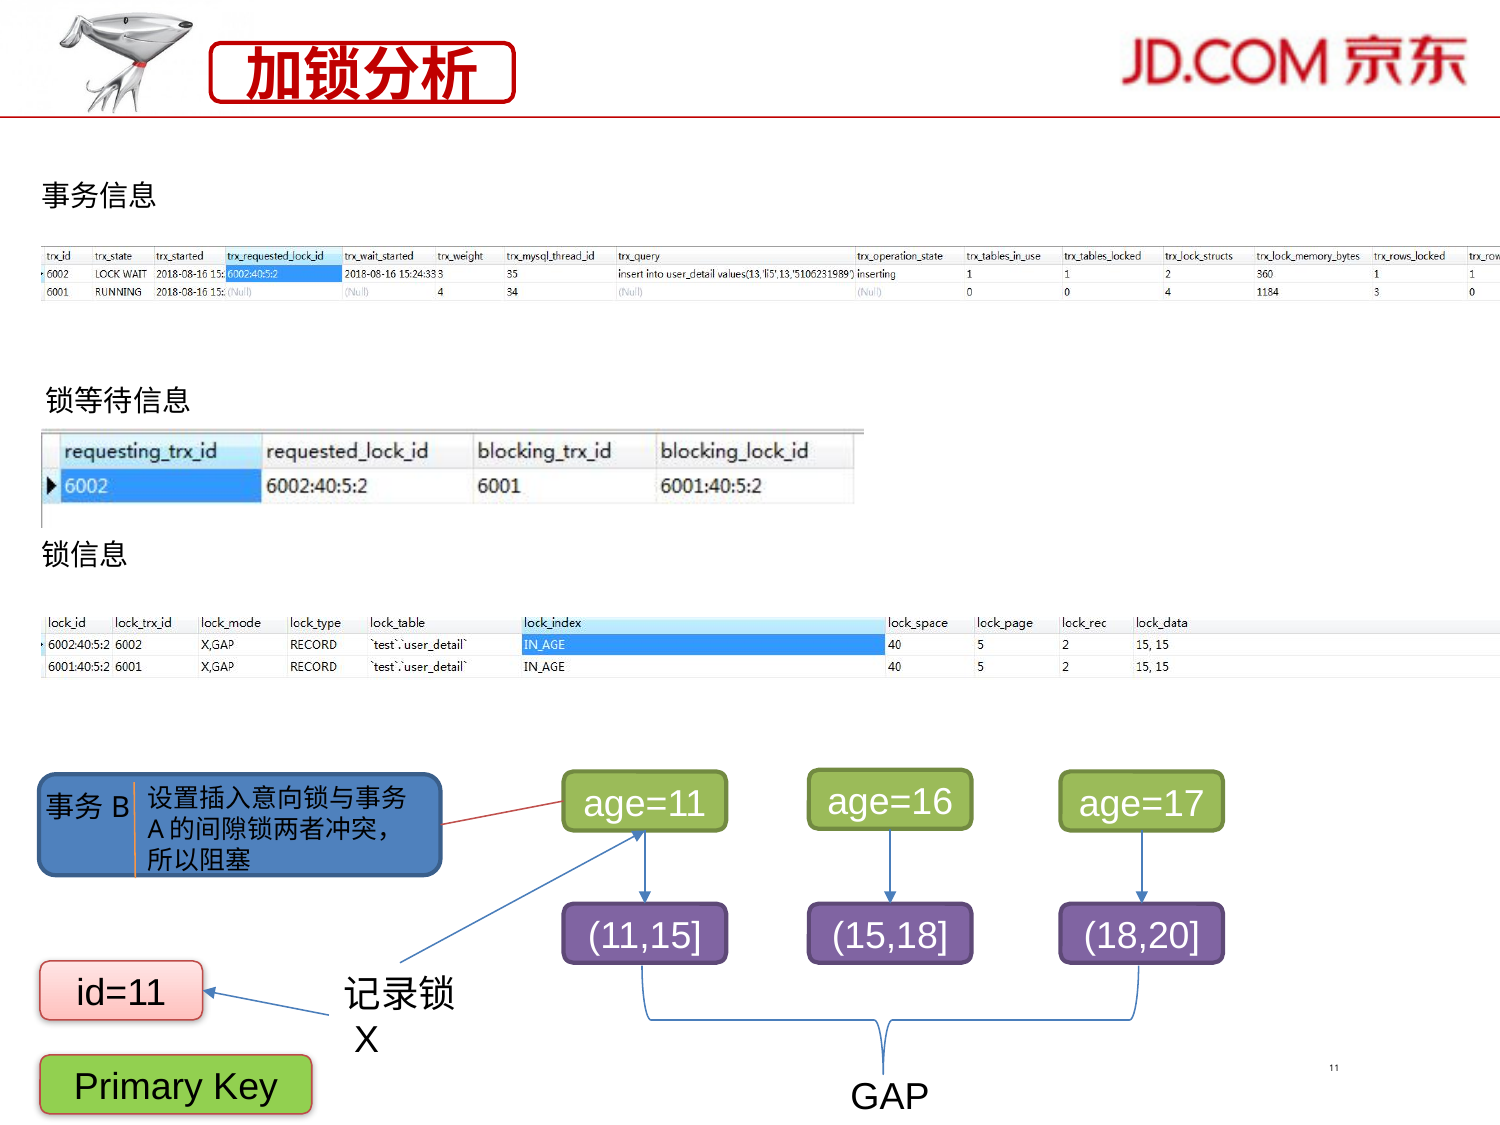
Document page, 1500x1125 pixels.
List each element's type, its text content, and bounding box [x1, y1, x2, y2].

text_box 锁等待信息 [45, 377, 1429, 422]
text_box age=16 [806, 767, 974, 831]
picture [1106, 30, 1500, 94]
text_box 锁信息 [41, 531, 1425, 576]
text_box 设置插入意向锁与事务A的间隙锁两者冲突，所以阻塞 [147, 781, 420, 876]
slide_number 11 [1314, 1054, 1421, 1082]
text_box (15,18] [806, 901, 974, 965]
text_box [641, 965, 1140, 1064]
text_box age=11 [561, 769, 729, 833]
text_box [36, 772, 443, 878]
text_box (18,20] [1058, 901, 1226, 965]
picture [41, 428, 864, 528]
text_box 事务B [136, 781, 141, 831]
text_box (11,15] [650, 901, 729, 965]
text_box 加锁分析 [259, 40, 516, 104]
text_box 事务B [45, 781, 133, 831]
text_box GAP [835, 1064, 945, 1125]
text_box 记录锁 X [328, 962, 472, 1068]
text_box 事务信息 [41, 172, 1425, 217]
picture [41, 617, 1500, 680]
text_box id=11 [39, 960, 204, 1021]
picture [0, 0, 255, 115]
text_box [399, 830, 646, 963]
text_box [440, 800, 564, 825]
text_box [202, 990, 329, 1017]
text_box Primary Key [39, 1054, 313, 1115]
picture [41, 246, 1500, 304]
text_box age=17 [1058, 769, 1226, 833]
